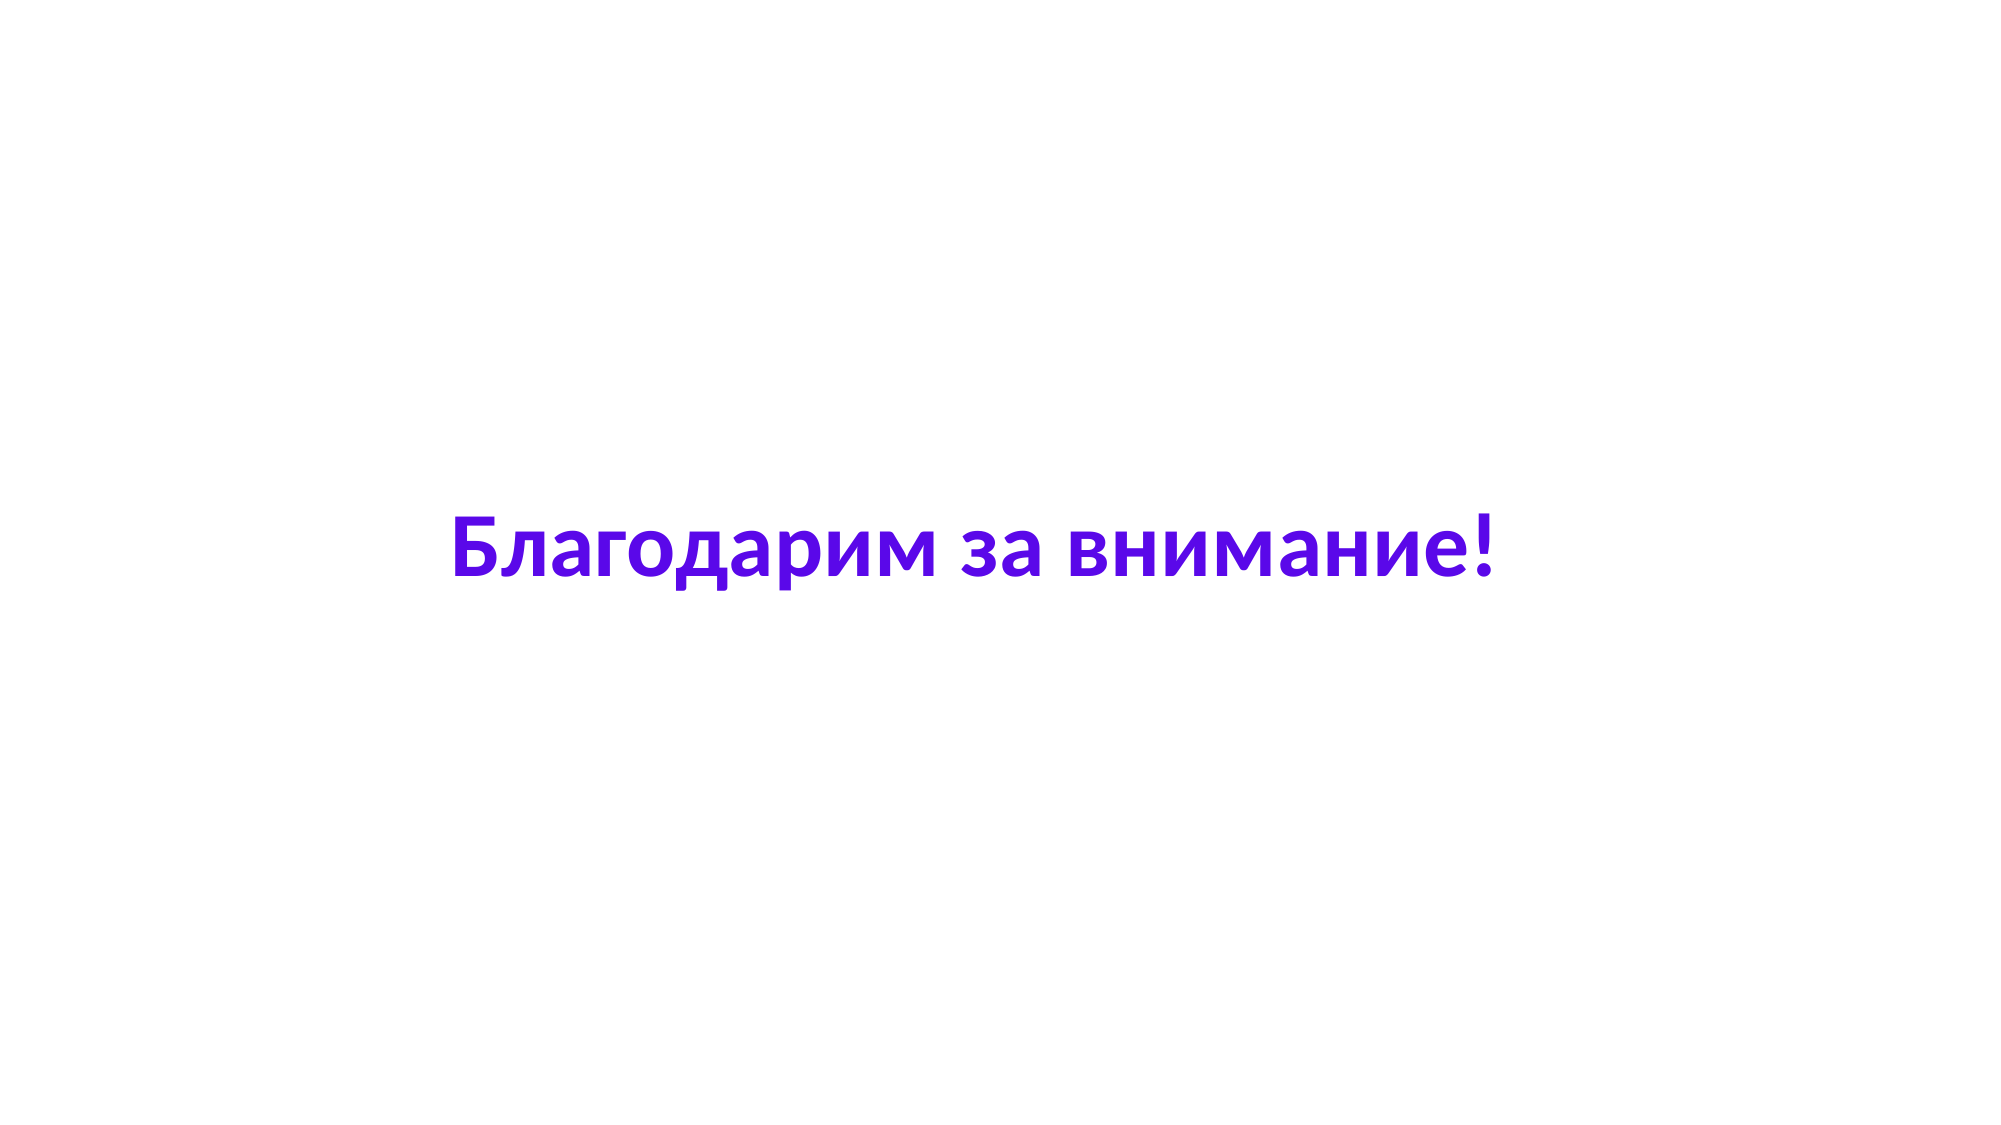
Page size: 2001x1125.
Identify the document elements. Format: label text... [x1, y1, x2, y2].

title Благодарим за внимание! [435, 437, 1565, 655]
